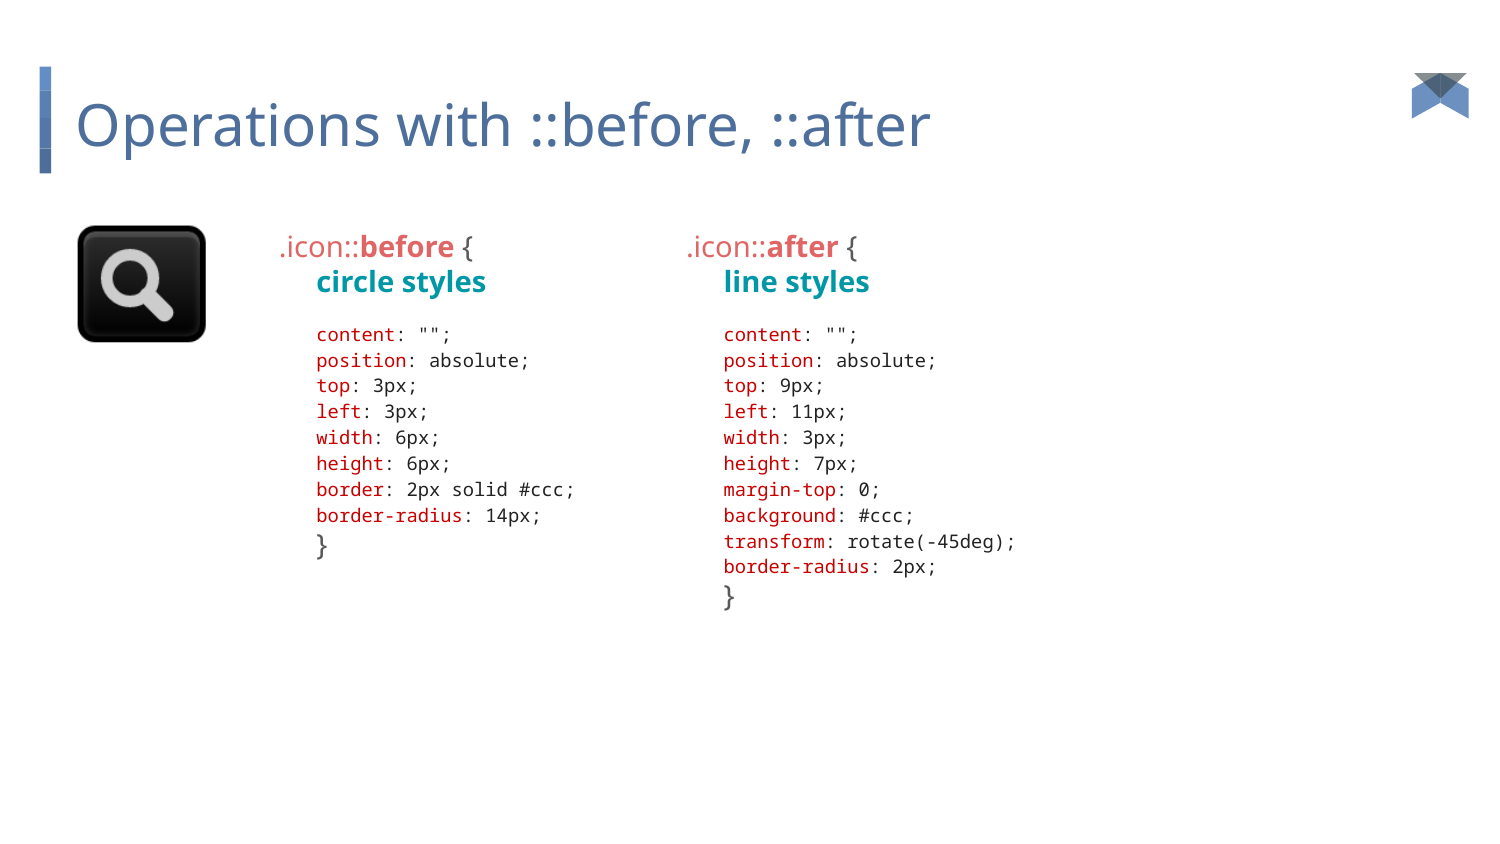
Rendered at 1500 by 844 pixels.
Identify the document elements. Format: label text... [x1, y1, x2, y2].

list .icon::after { line styles content: ""; position: absolute; top: 9px; left: 11px; width: 3px; height: 7px; margin-top: 0; background: #ccc; transform: rotate(-45deg); border-radius: 2px; } [671, 213, 1055, 741]
list .icon::before { circle styles content: ""; position: absolute; top: 3px; left: 3px; width: 6px; height: 6px; border: 2px solid #ccc; border-radius: 14px; } [264, 213, 648, 364]
picture [37, 179, 225, 383]
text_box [1417, 67, 1464, 125]
title Operations with ::before, ::after [60, 72, 1449, 167]
